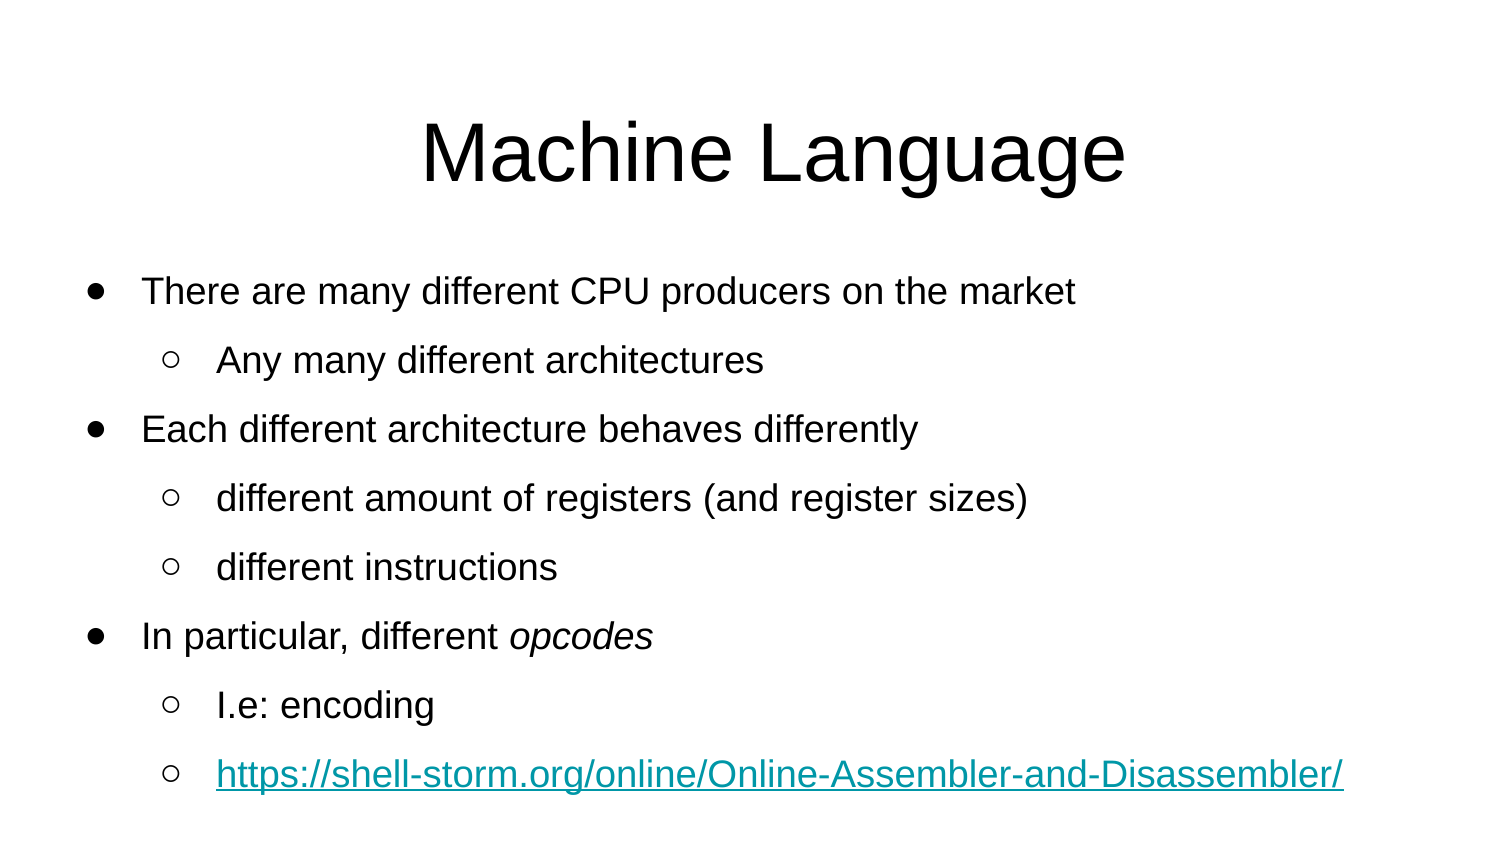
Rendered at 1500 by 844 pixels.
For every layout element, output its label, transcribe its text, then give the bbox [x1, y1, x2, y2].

subtitle There are many different CPU producers on the market Any many different architectures Each different architecture behaves differently different amount of registers (and register sizes) different instructions In particular, different opcodes I.e: encoding https://shell-storm.org/online/Online-Assembler-and-Disassembler/ [51, 228, 1449, 844]
title Machine Language [75, 82, 1474, 213]
